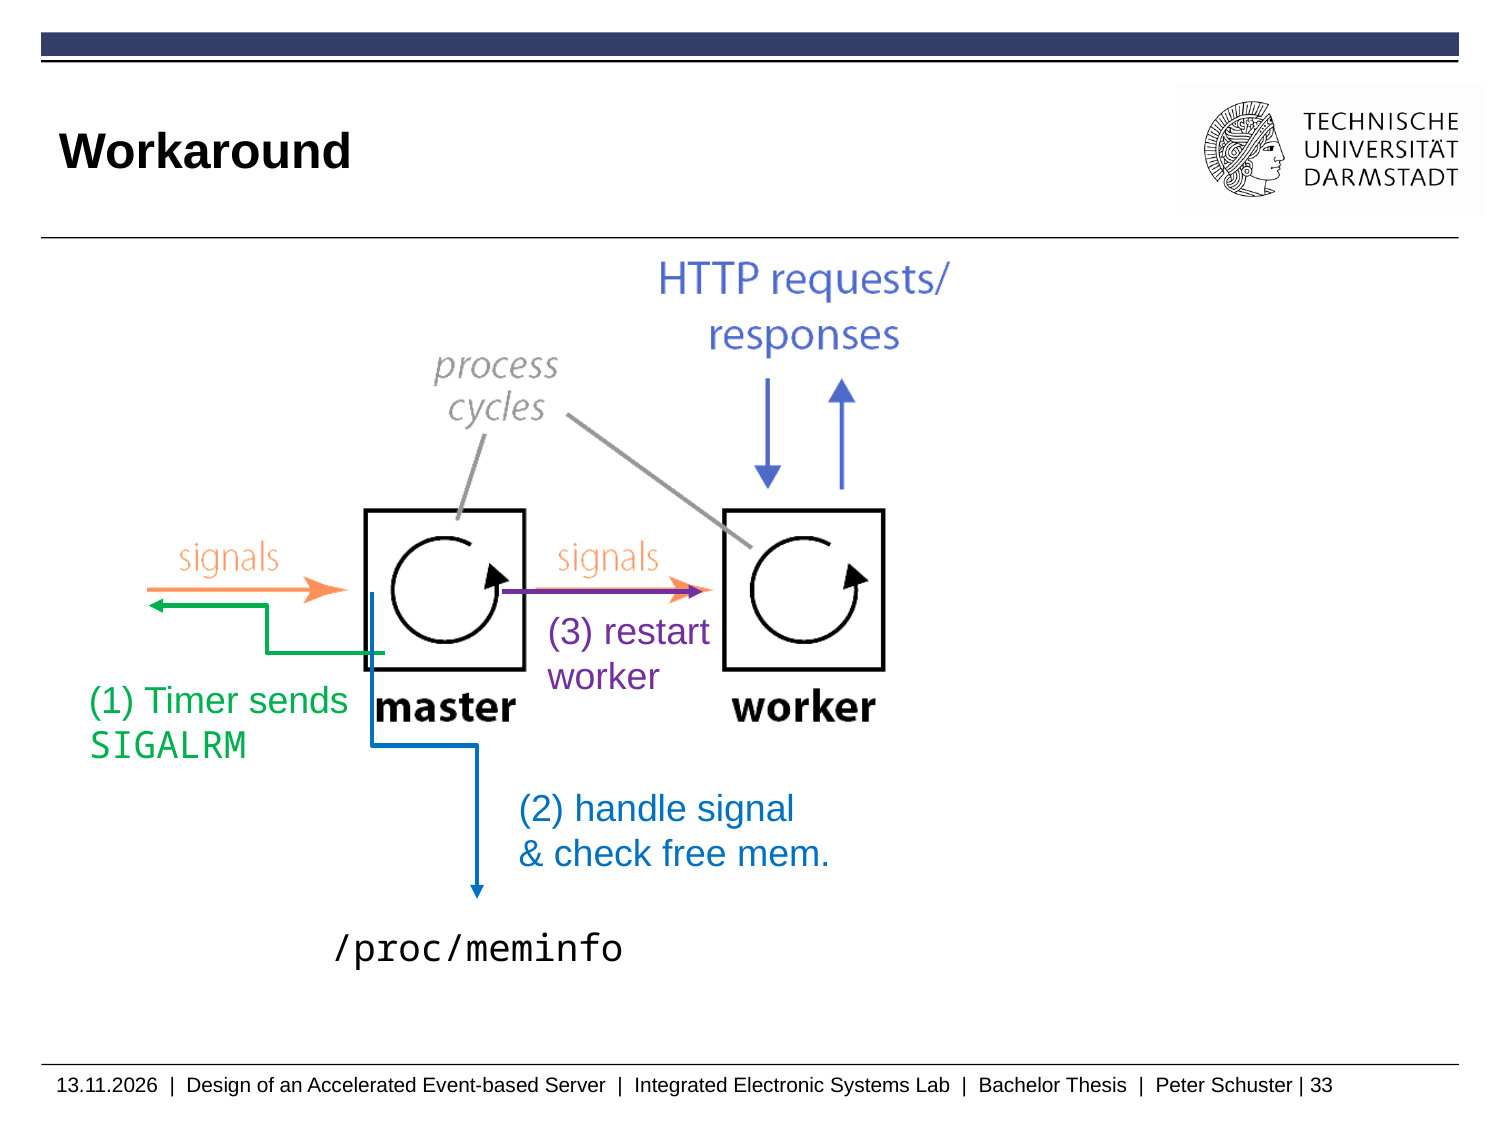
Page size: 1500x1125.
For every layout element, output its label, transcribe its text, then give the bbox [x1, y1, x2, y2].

picture [1187, 84, 1483, 214]
title Workaround [58, 80, 1187, 218]
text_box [71, 605, 366, 776]
picture [147, 255, 951, 734]
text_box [501, 591, 727, 707]
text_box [371, 591, 849, 900]
text_box /proc/meminfo [316, 916, 639, 977]
